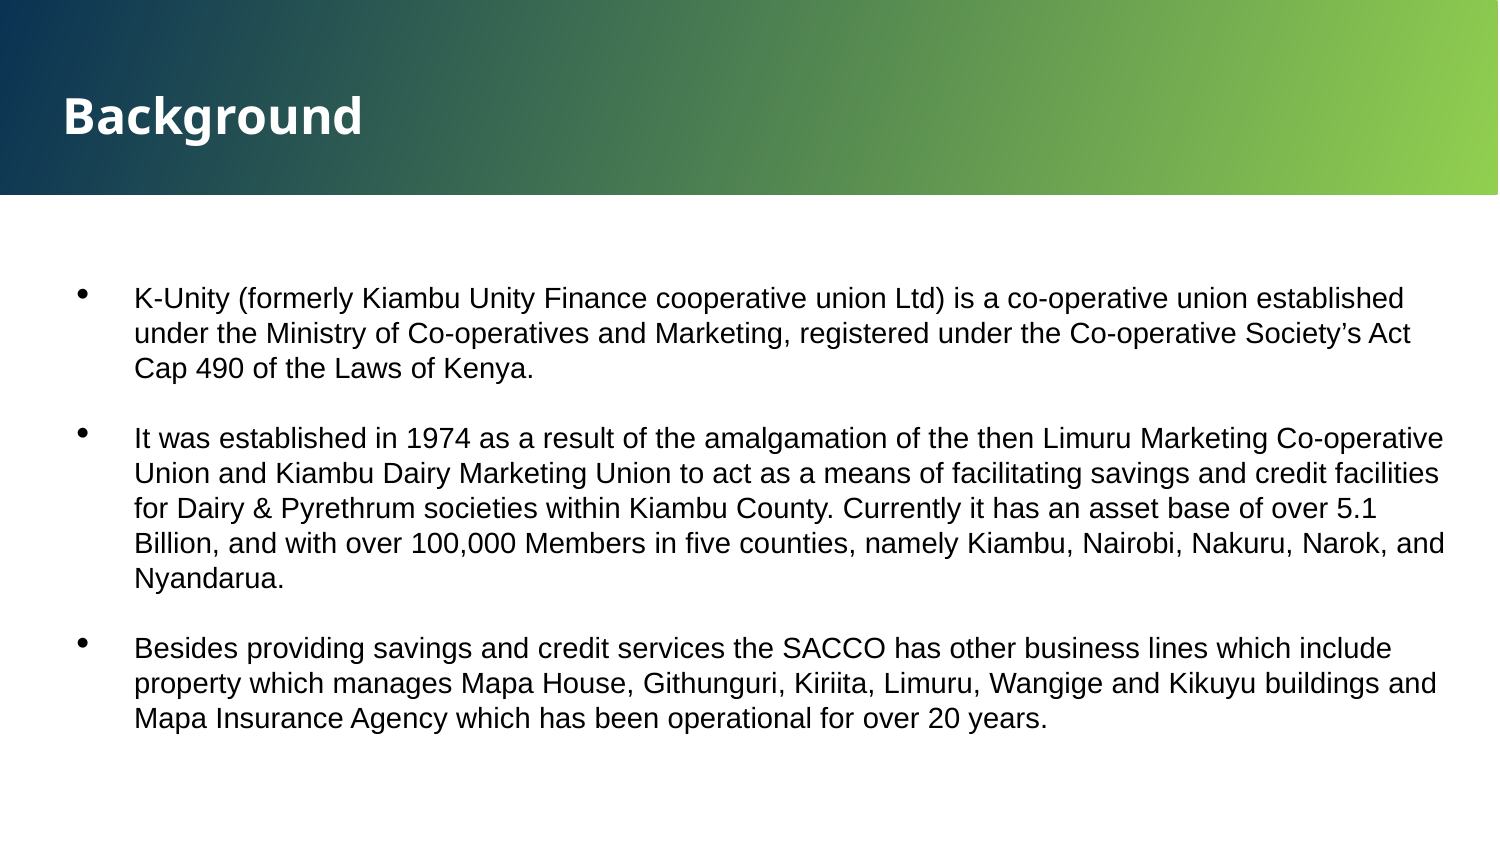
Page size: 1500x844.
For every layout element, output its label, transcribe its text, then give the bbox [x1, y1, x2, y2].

text_box K-Unity (formerly Kiambu Unity Finance cooperative union Ltd) is a co-operative union established under the Ministry of Co-operatives and Marketing, registered under the Co-operative Society’s Act Cap 490 of the Laws of Kenya. It was established in 1974 as a result of the amalgamation of the then Limuru Marketing Co-operative Union and Kiambu Dairy Marketing Union to act as a means of facilitating savings and credit facilities for Dairy & Pyrethrum societies within Kiambu County. Currently it has an asset base of over 5.1 Billion, and with over 100,000 Members in five counties, namely Kiambu, Nairobi, Nakuru, Narok, and Nyandarua. Besides providing savings and credit services the SACCO has other business lines which include property which manages Mapa House, Githunguri, Kiriita, Limuru, Wangige and Kikuyu buildings and Mapa Insurance Agency which has been operational for over 20 years. [62, 229, 1468, 750]
text_box [0, 0, 1498, 195]
text_box Background [47, 60, 1453, 132]
